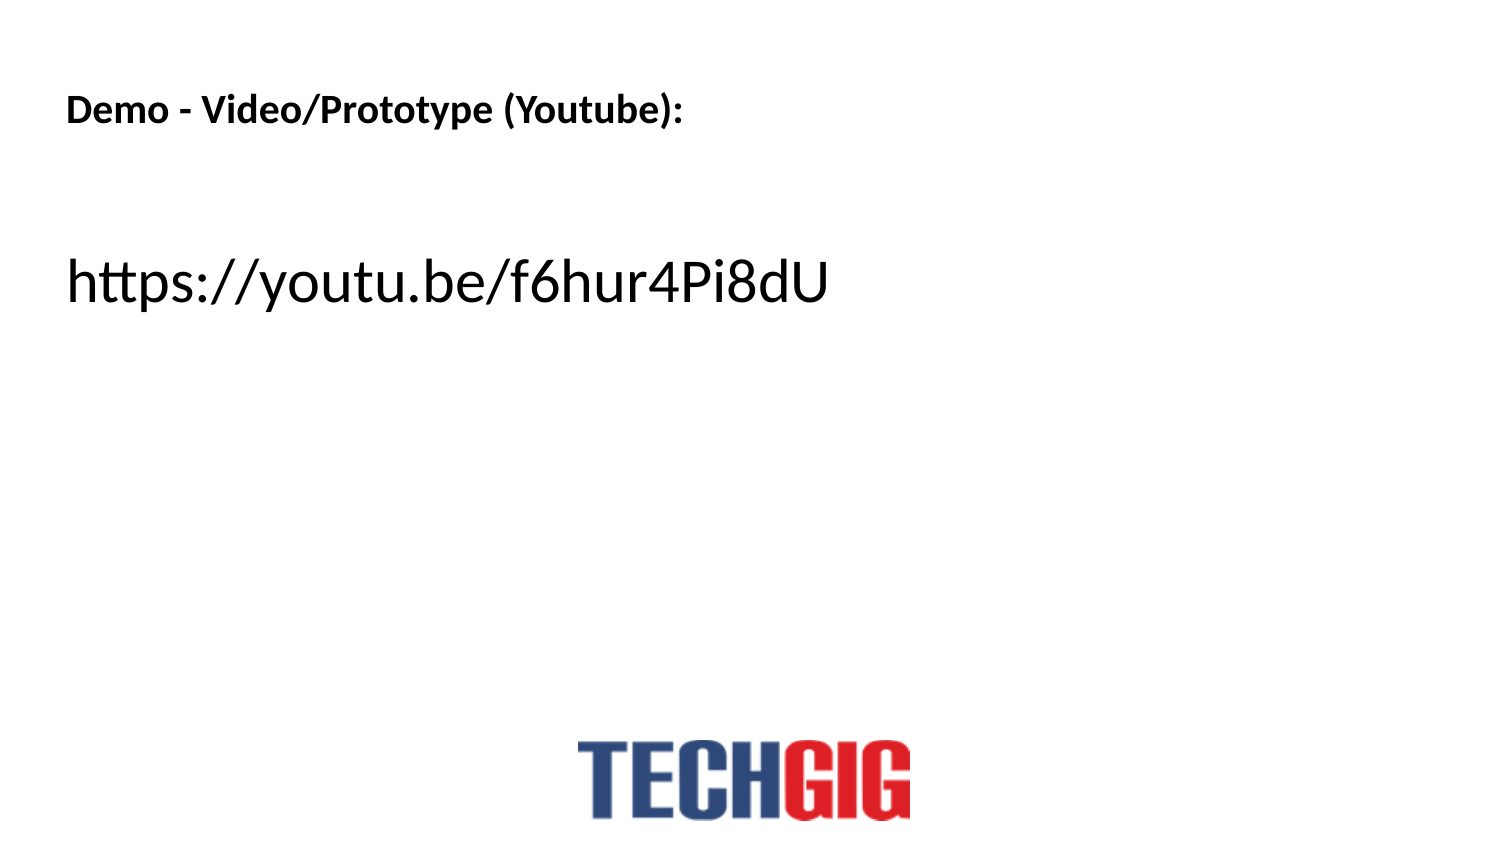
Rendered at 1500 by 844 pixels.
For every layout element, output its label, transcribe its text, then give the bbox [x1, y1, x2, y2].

title Demo - Video/Prototype (Youtube): [51, 72, 1449, 167]
picture [578, 740, 910, 821]
list https://youtu.be/f6hur4Pi8dU [51, 233, 1449, 750]
